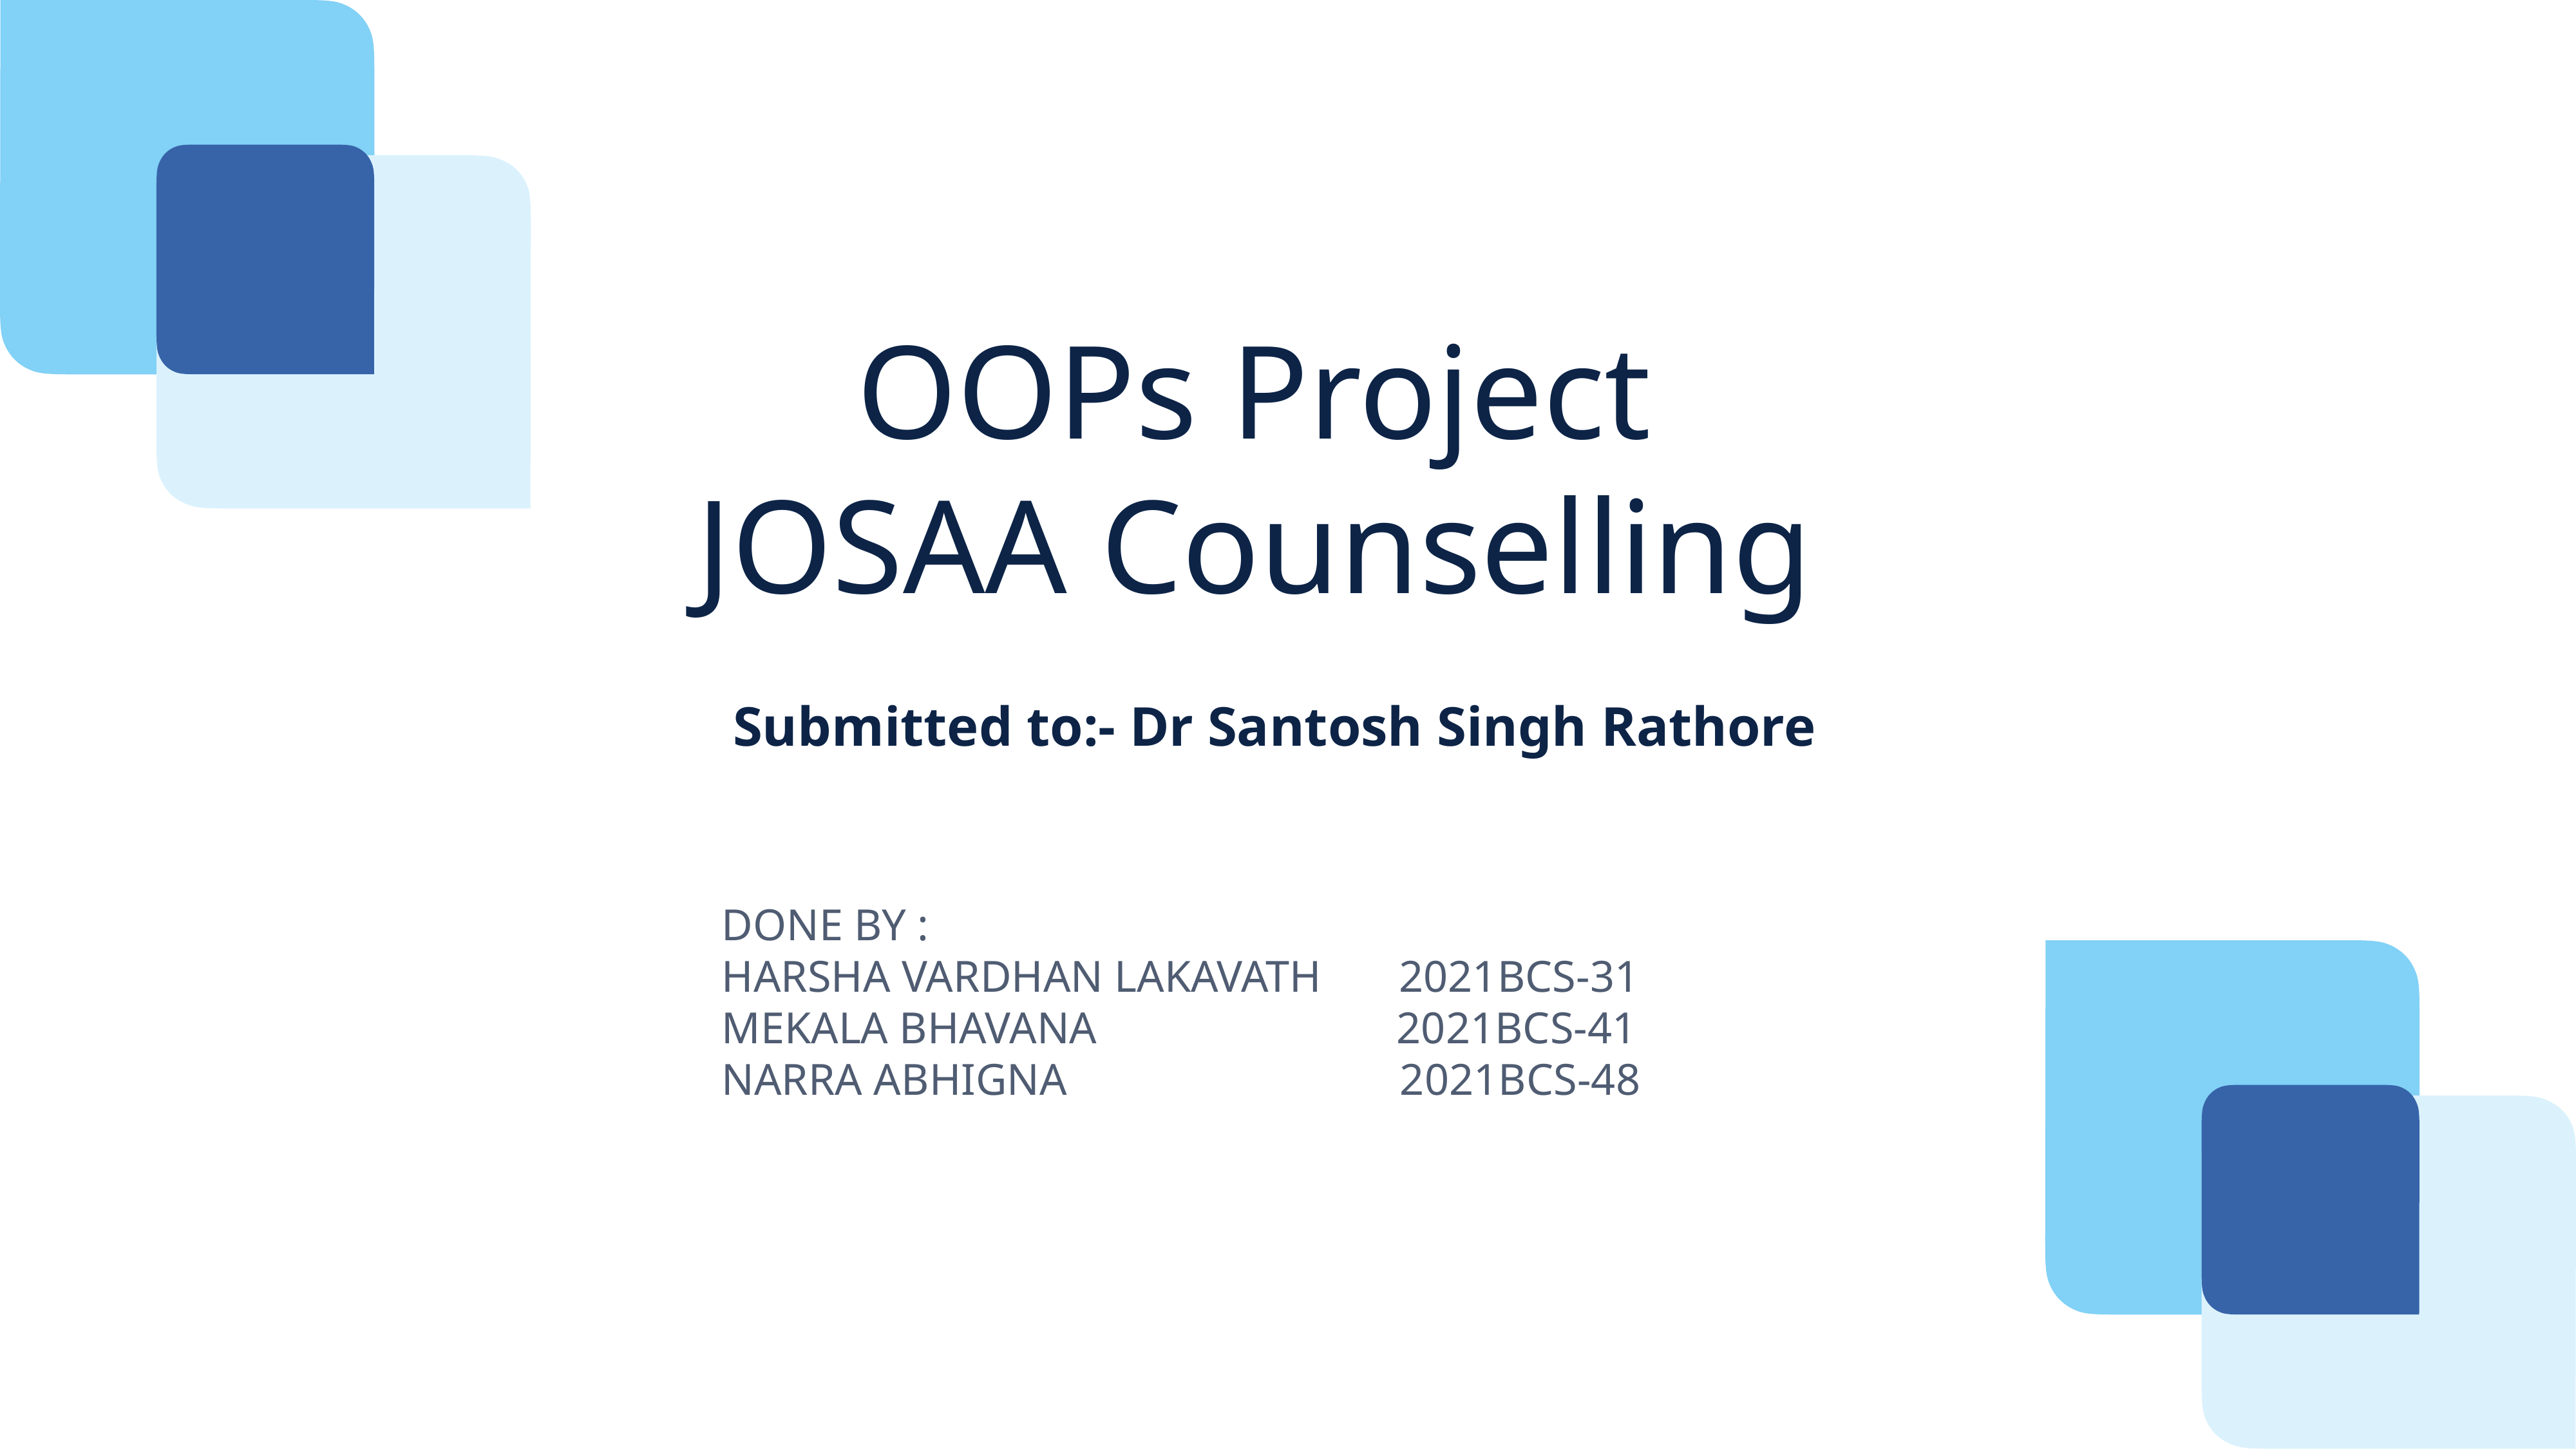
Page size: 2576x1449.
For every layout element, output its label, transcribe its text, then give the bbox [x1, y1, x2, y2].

text_box Submitted to:- Dr Santosh Singh Rathore [716, 687, 1833, 762]
text_box [0, 0, 375, 375]
text_box [156, 144, 375, 375]
text_box [2201, 1095, 2576, 1449]
text_box [2201, 1084, 2420, 1315]
text_box Done by : Harsha Vardhan lakavath 2021BCS-31 Mekala Bhavana 2021BCS-41 Narra Abhigna 2021bcs-48 [716, 892, 1875, 1109]
text_box OOPs Project JOSAA Counselling [588, 304, 1920, 625]
text_box [2045, 940, 2420, 1315]
text_box [156, 155, 531, 509]
